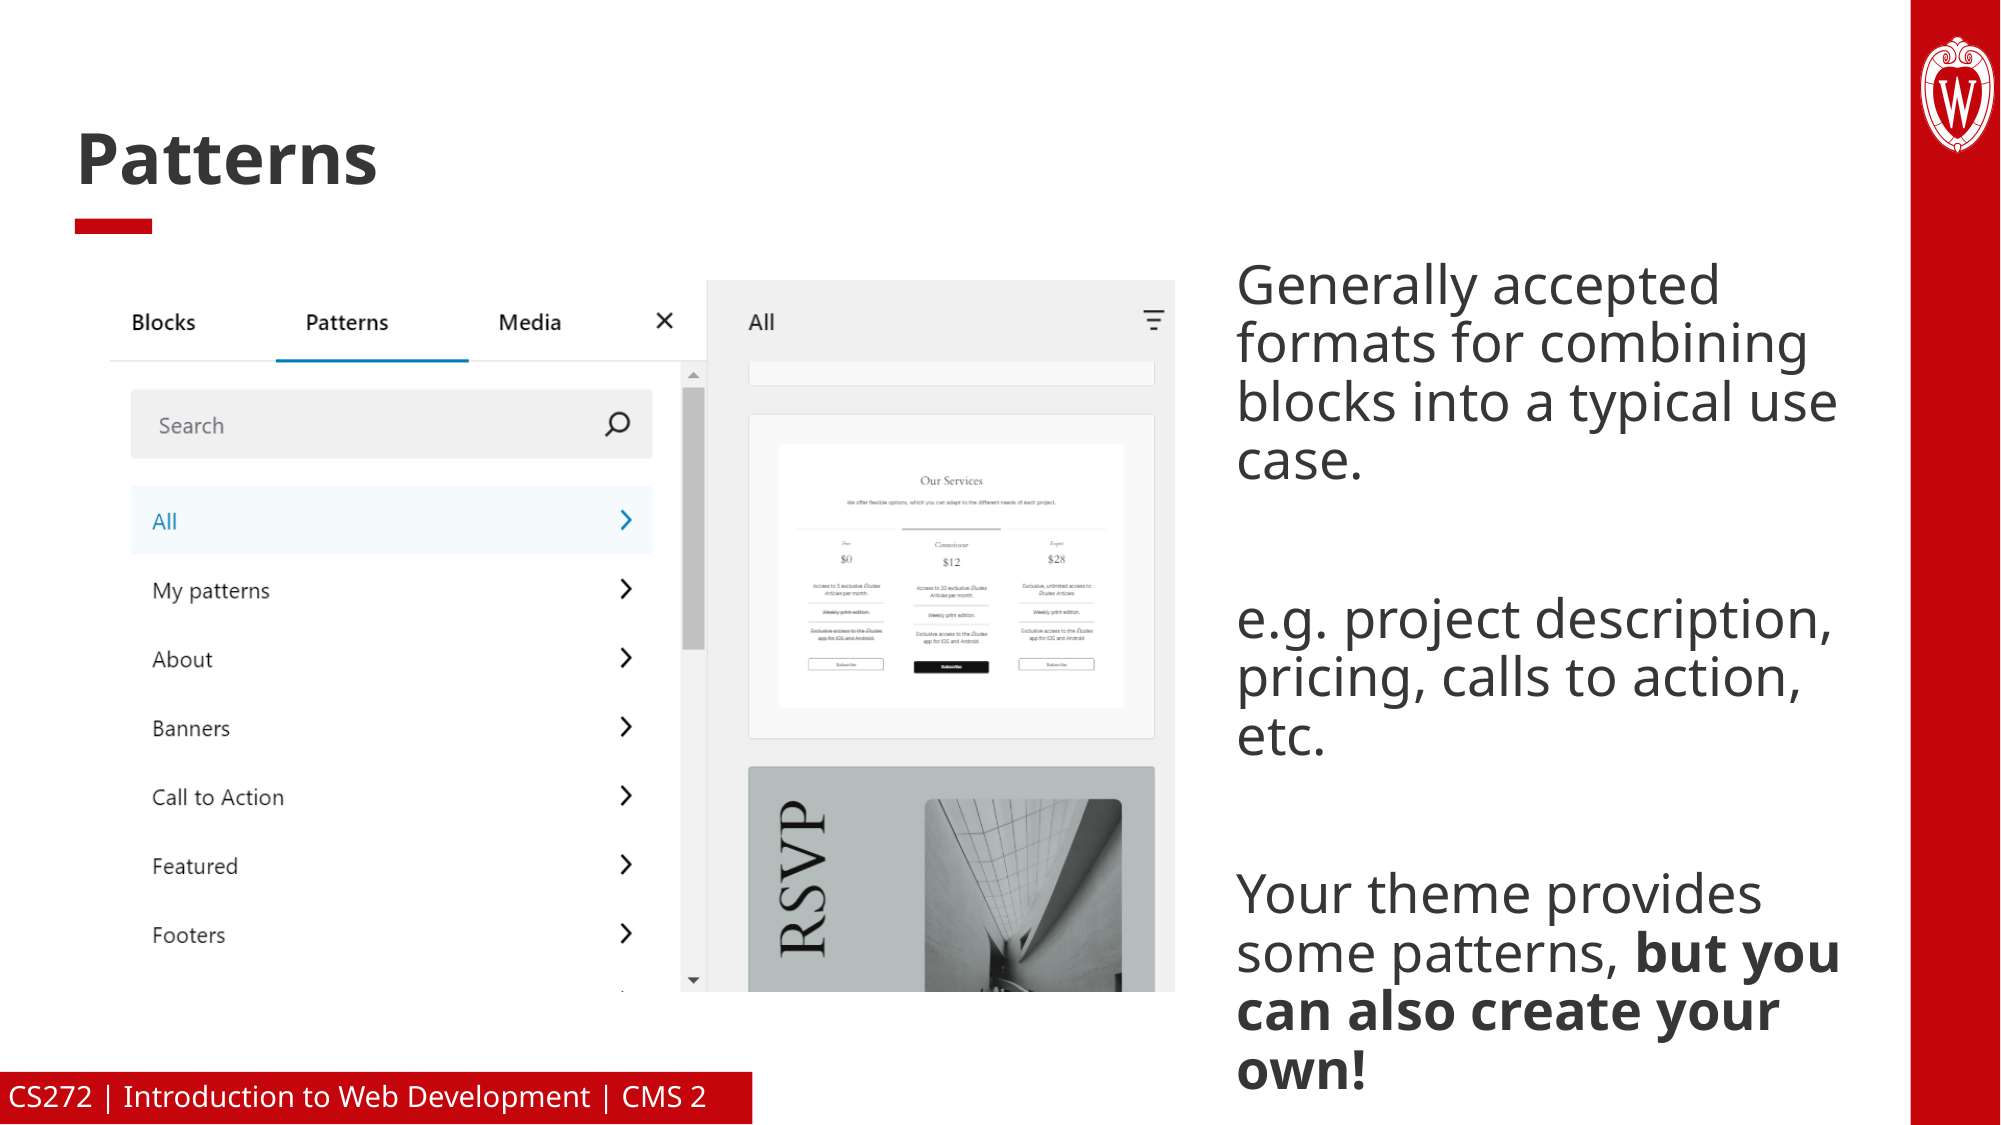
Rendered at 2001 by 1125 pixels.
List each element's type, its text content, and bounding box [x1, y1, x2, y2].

title Patterns [75, 115, 1863, 200]
list Generally accepted formats for combining blocks into a typical use case. e.g. project description, pricing, calls to action, etc. Your theme provides some patterns, but you can also create your own! [1236, 249, 1863, 940]
picture [110, 280, 1175, 992]
text_box CS272 | Introduction to Web Development | CMS 2 [0, 1071, 753, 1125]
picture [1920, 36, 1995, 154]
